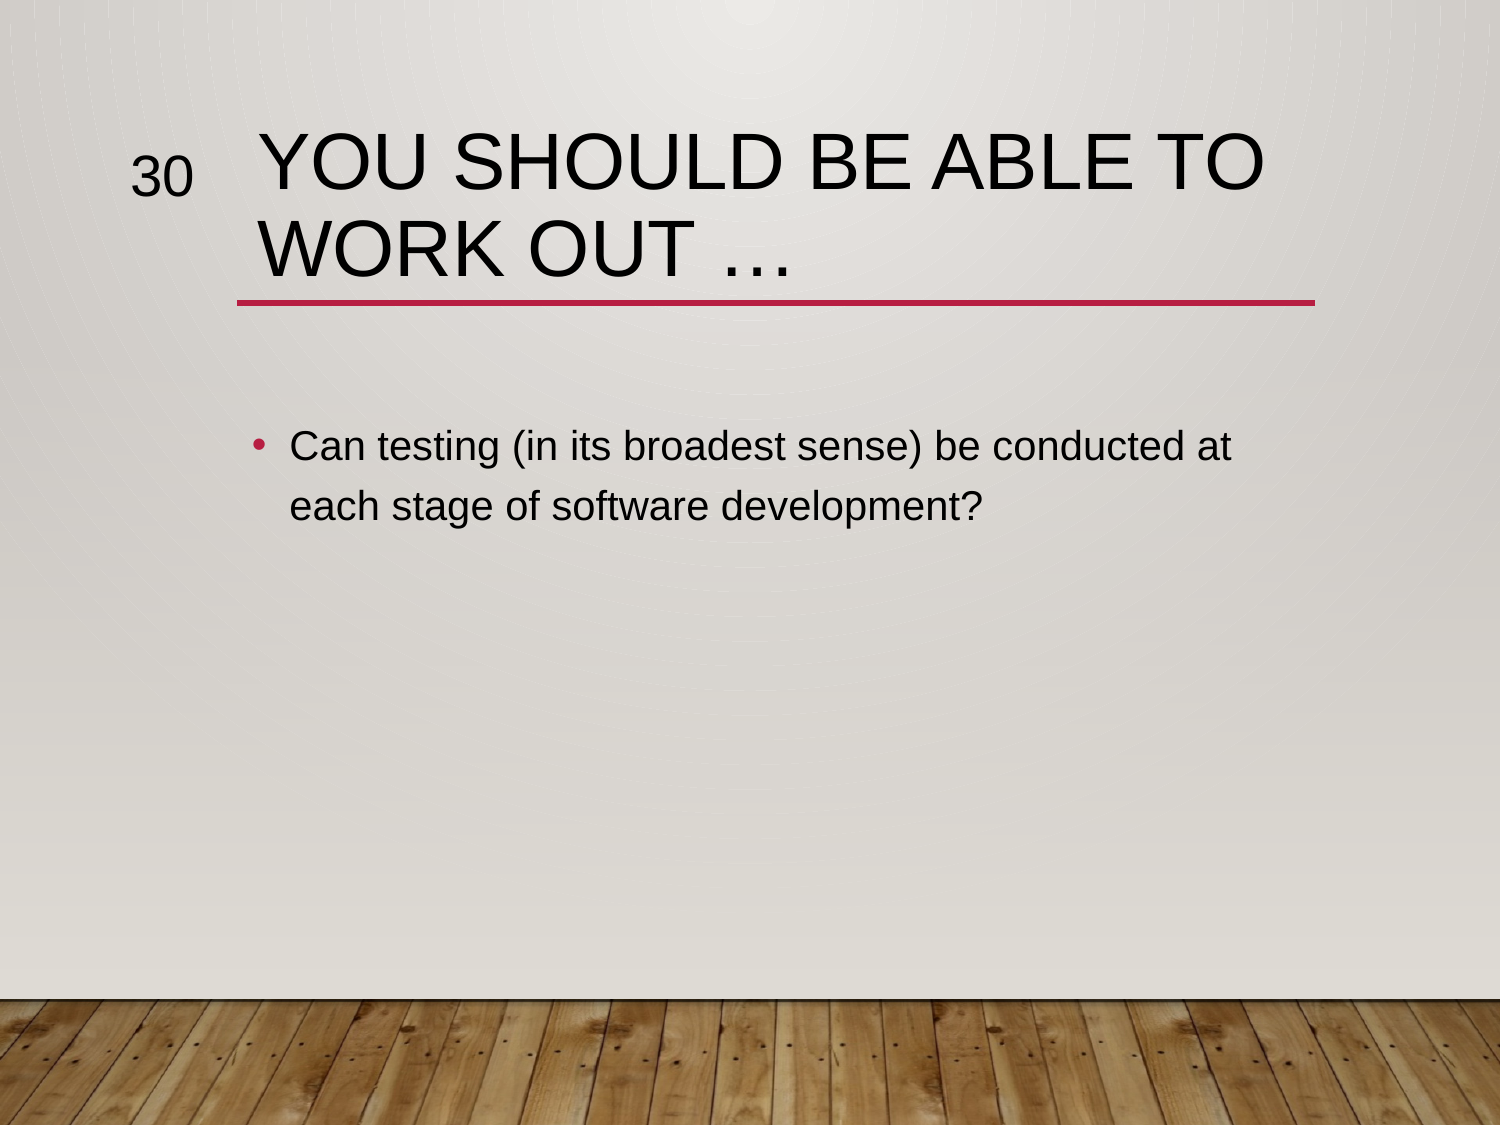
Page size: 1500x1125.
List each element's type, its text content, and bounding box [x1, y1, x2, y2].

picture [0, 999, 1500, 1125]
title You should be able to work out … [242, 113, 1388, 303]
list Can testing (in its broadest sense) be conducted at each stage of software development? [236, 330, 1315, 897]
slide_number 30 [80, 131, 211, 214]
